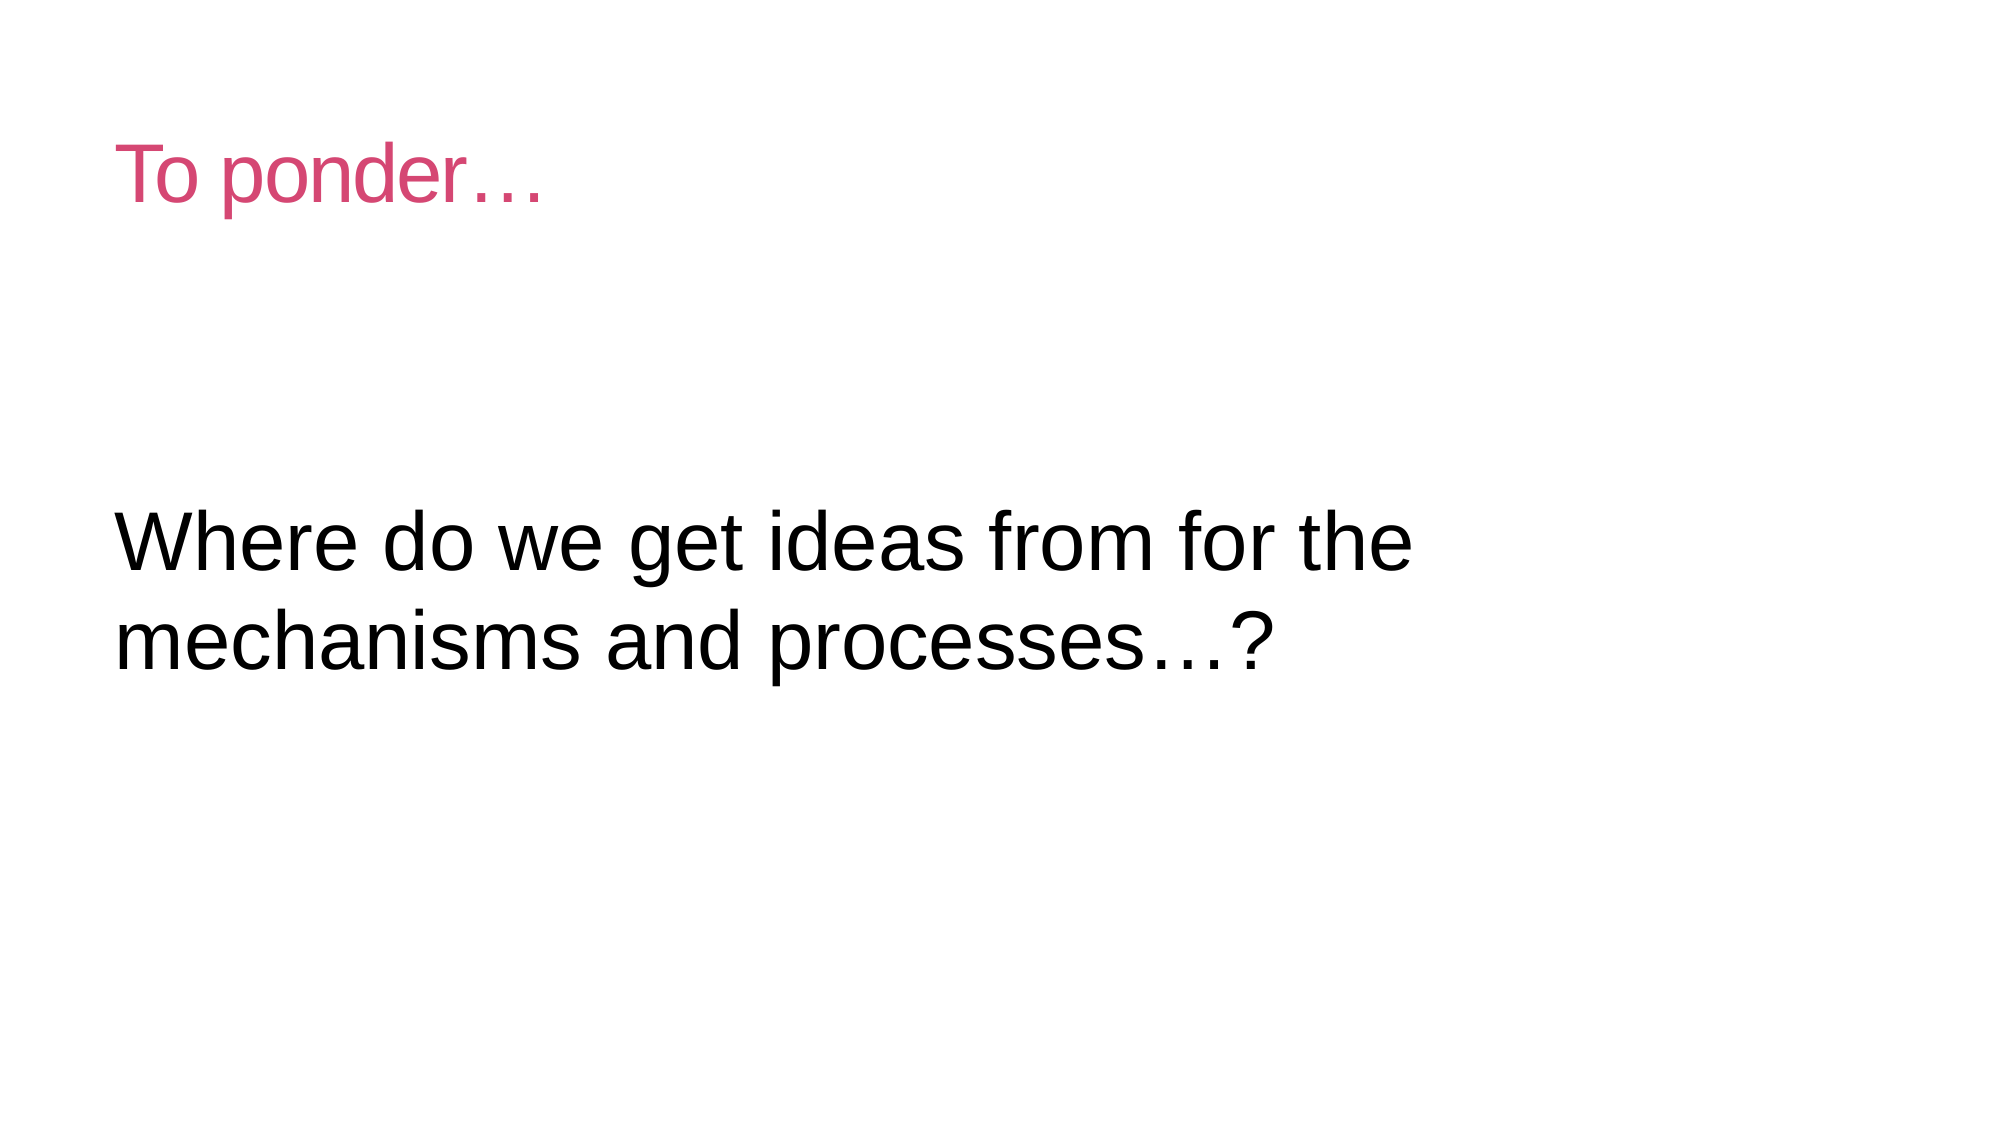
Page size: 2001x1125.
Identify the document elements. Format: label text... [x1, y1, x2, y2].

list Where do we get ideas from for the mechanisms and processes…? [99, 262, 1900, 1063]
title To ponder… [99, 87, 1900, 250]
